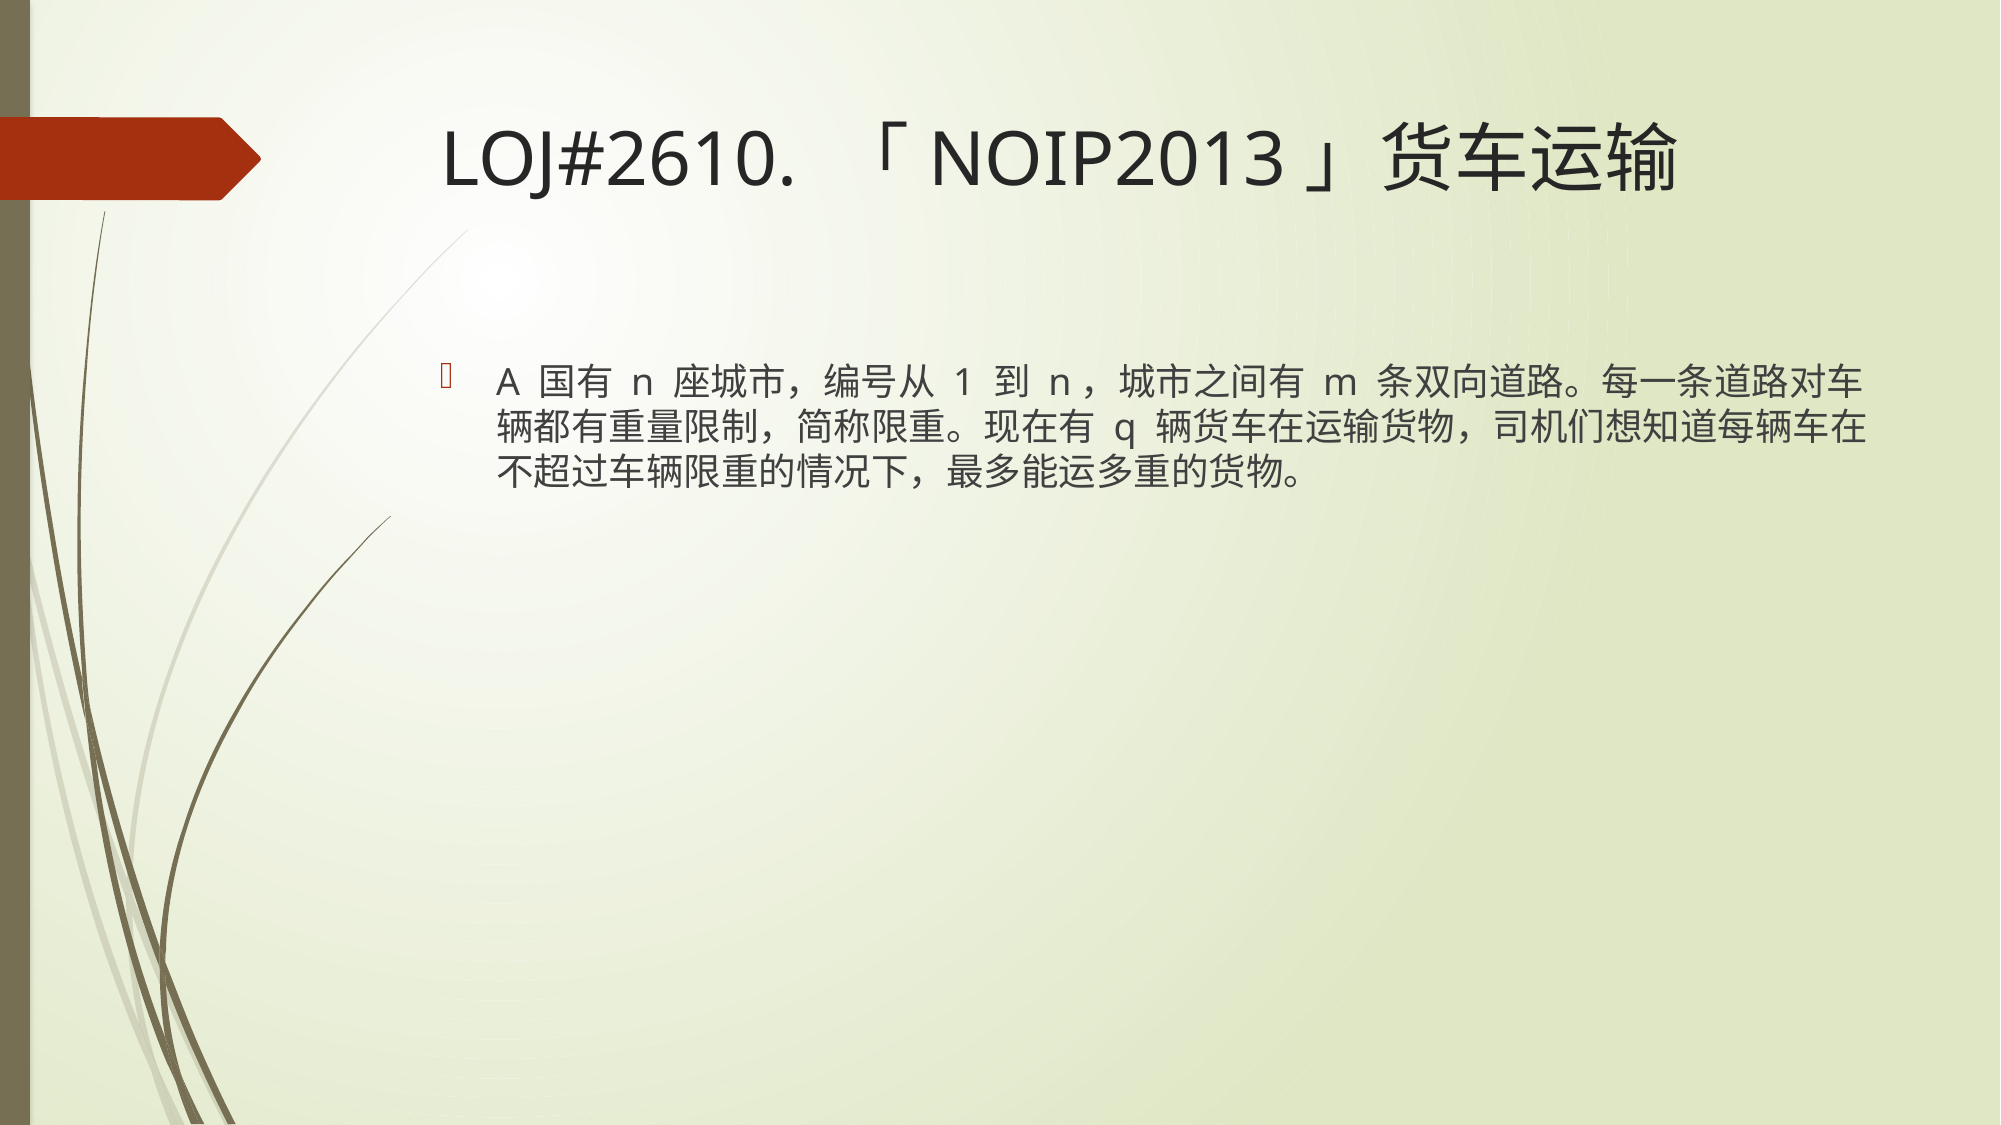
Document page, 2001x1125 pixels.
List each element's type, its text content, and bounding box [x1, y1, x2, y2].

title LOJ#2610. 「NOIP2013」货车运输 [425, 102, 1888, 313]
list A 国有 n 座城市，编号从 1 到 n，城市之间有 m 条双向道路。每一条道路对车辆都有重量限制，简称限重。现在有 q 辆货车在运输货物，司机们想知道每辆车在不超过车辆限重的情况下，最多能运多重的货物。 [424, 350, 1888, 970]
